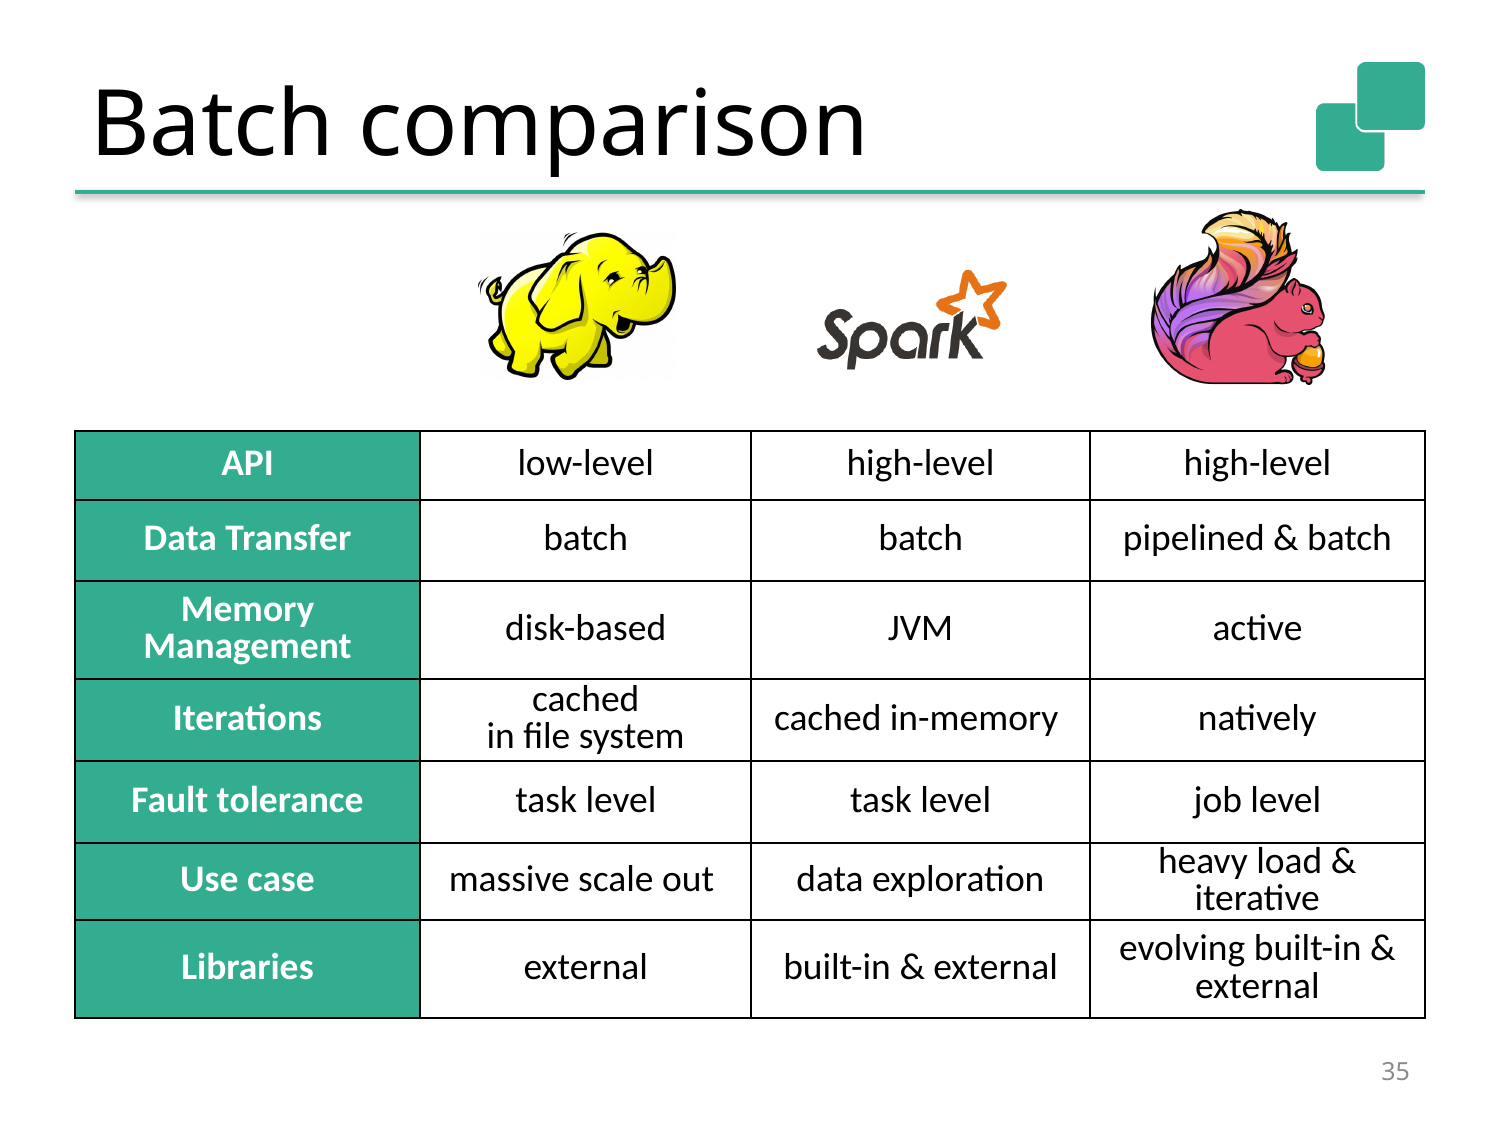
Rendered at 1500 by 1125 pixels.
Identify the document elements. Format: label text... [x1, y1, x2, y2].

table_cell batch [752, 501, 1089, 580]
picture [1316, 62, 1425, 171]
table_cell disk-based [421, 582, 750, 678]
table_cell heavy load & iterative [1091, 844, 1424, 919]
table_cell evolving built-in & external [1091, 921, 1424, 1017]
table_cell natively [1091, 680, 1424, 760]
table_header API [76, 432, 419, 499]
table_cell data exploration [752, 844, 1089, 919]
table_cell massive scale out [421, 844, 750, 919]
table_cell cached in file system [421, 680, 750, 760]
table_cell batch [421, 501, 750, 580]
table_cell Use case [76, 844, 419, 919]
table_header low-level [421, 432, 750, 499]
table_cell built-in & external [752, 921, 1089, 1017]
title Batch comparison [75, 45, 1302, 193]
table_cell external [421, 921, 750, 1017]
table_header high-level [1091, 432, 1424, 499]
table_cell task level [421, 762, 750, 842]
table_cell Libraries [76, 921, 419, 1017]
table_cell active [1091, 582, 1424, 678]
table_header high-level [752, 432, 1089, 499]
table_cell cached in-memory [752, 680, 1089, 760]
table_cell Iterations [76, 680, 419, 760]
table_cell pipelined & batch [1091, 501, 1424, 580]
picture [478, 232, 676, 381]
picture [814, 267, 1009, 371]
slide_number 35 [1074, 1042, 1425, 1103]
table_cell JVM [752, 582, 1089, 678]
table_cell Fault tolerance [76, 762, 419, 842]
picture [1150, 209, 1326, 386]
table_cell job level [1091, 762, 1424, 842]
table_cell task level [752, 762, 1089, 842]
table_cell Memory Management [76, 582, 419, 678]
table_cell Data Transfer [76, 501, 419, 580]
